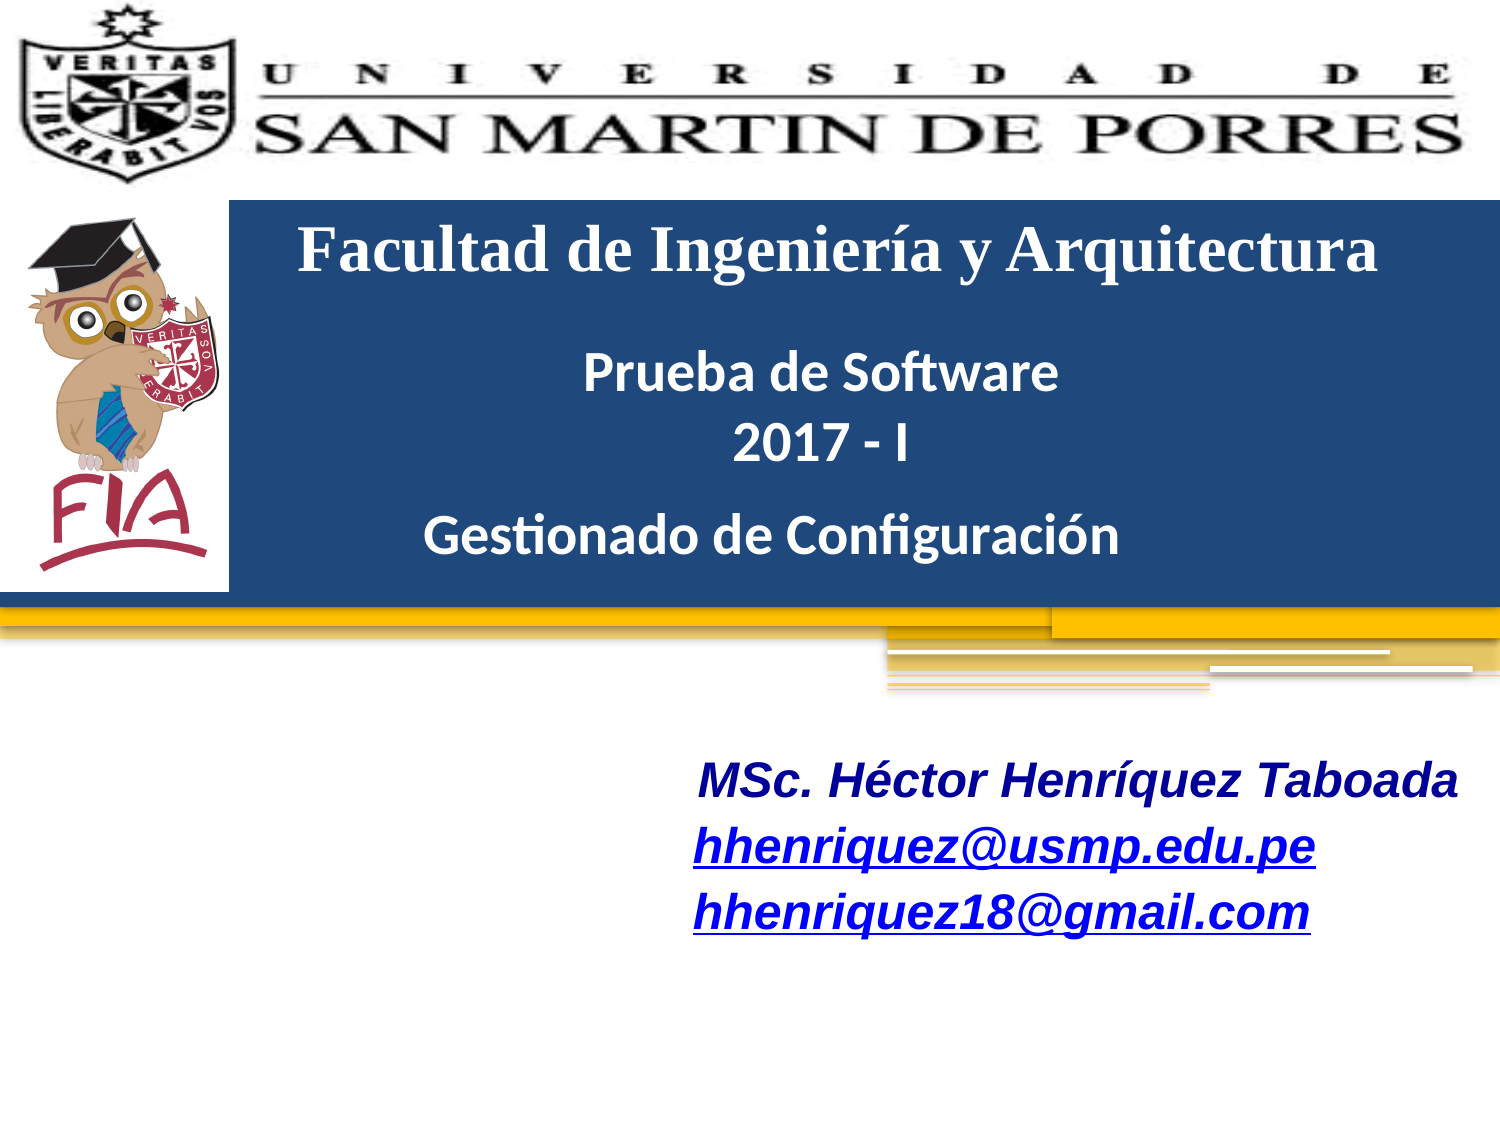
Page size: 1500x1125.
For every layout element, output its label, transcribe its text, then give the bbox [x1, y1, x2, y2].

subtitle MSc. Héctor Henríquez Taboada hhenriquez@usmp.edu.pe hhenriquez18@gmail.com [667, 739, 1481, 1028]
text_box Prueba de Software 2017 - I [360, 326, 1283, 480]
picture [0, 0, 1500, 200]
text_box Gestionado de Configuración [235, 488, 1400, 574]
text_box Facultad de Ingeniería y Arquitectura [283, 210, 1396, 293]
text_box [0, 209, 229, 592]
